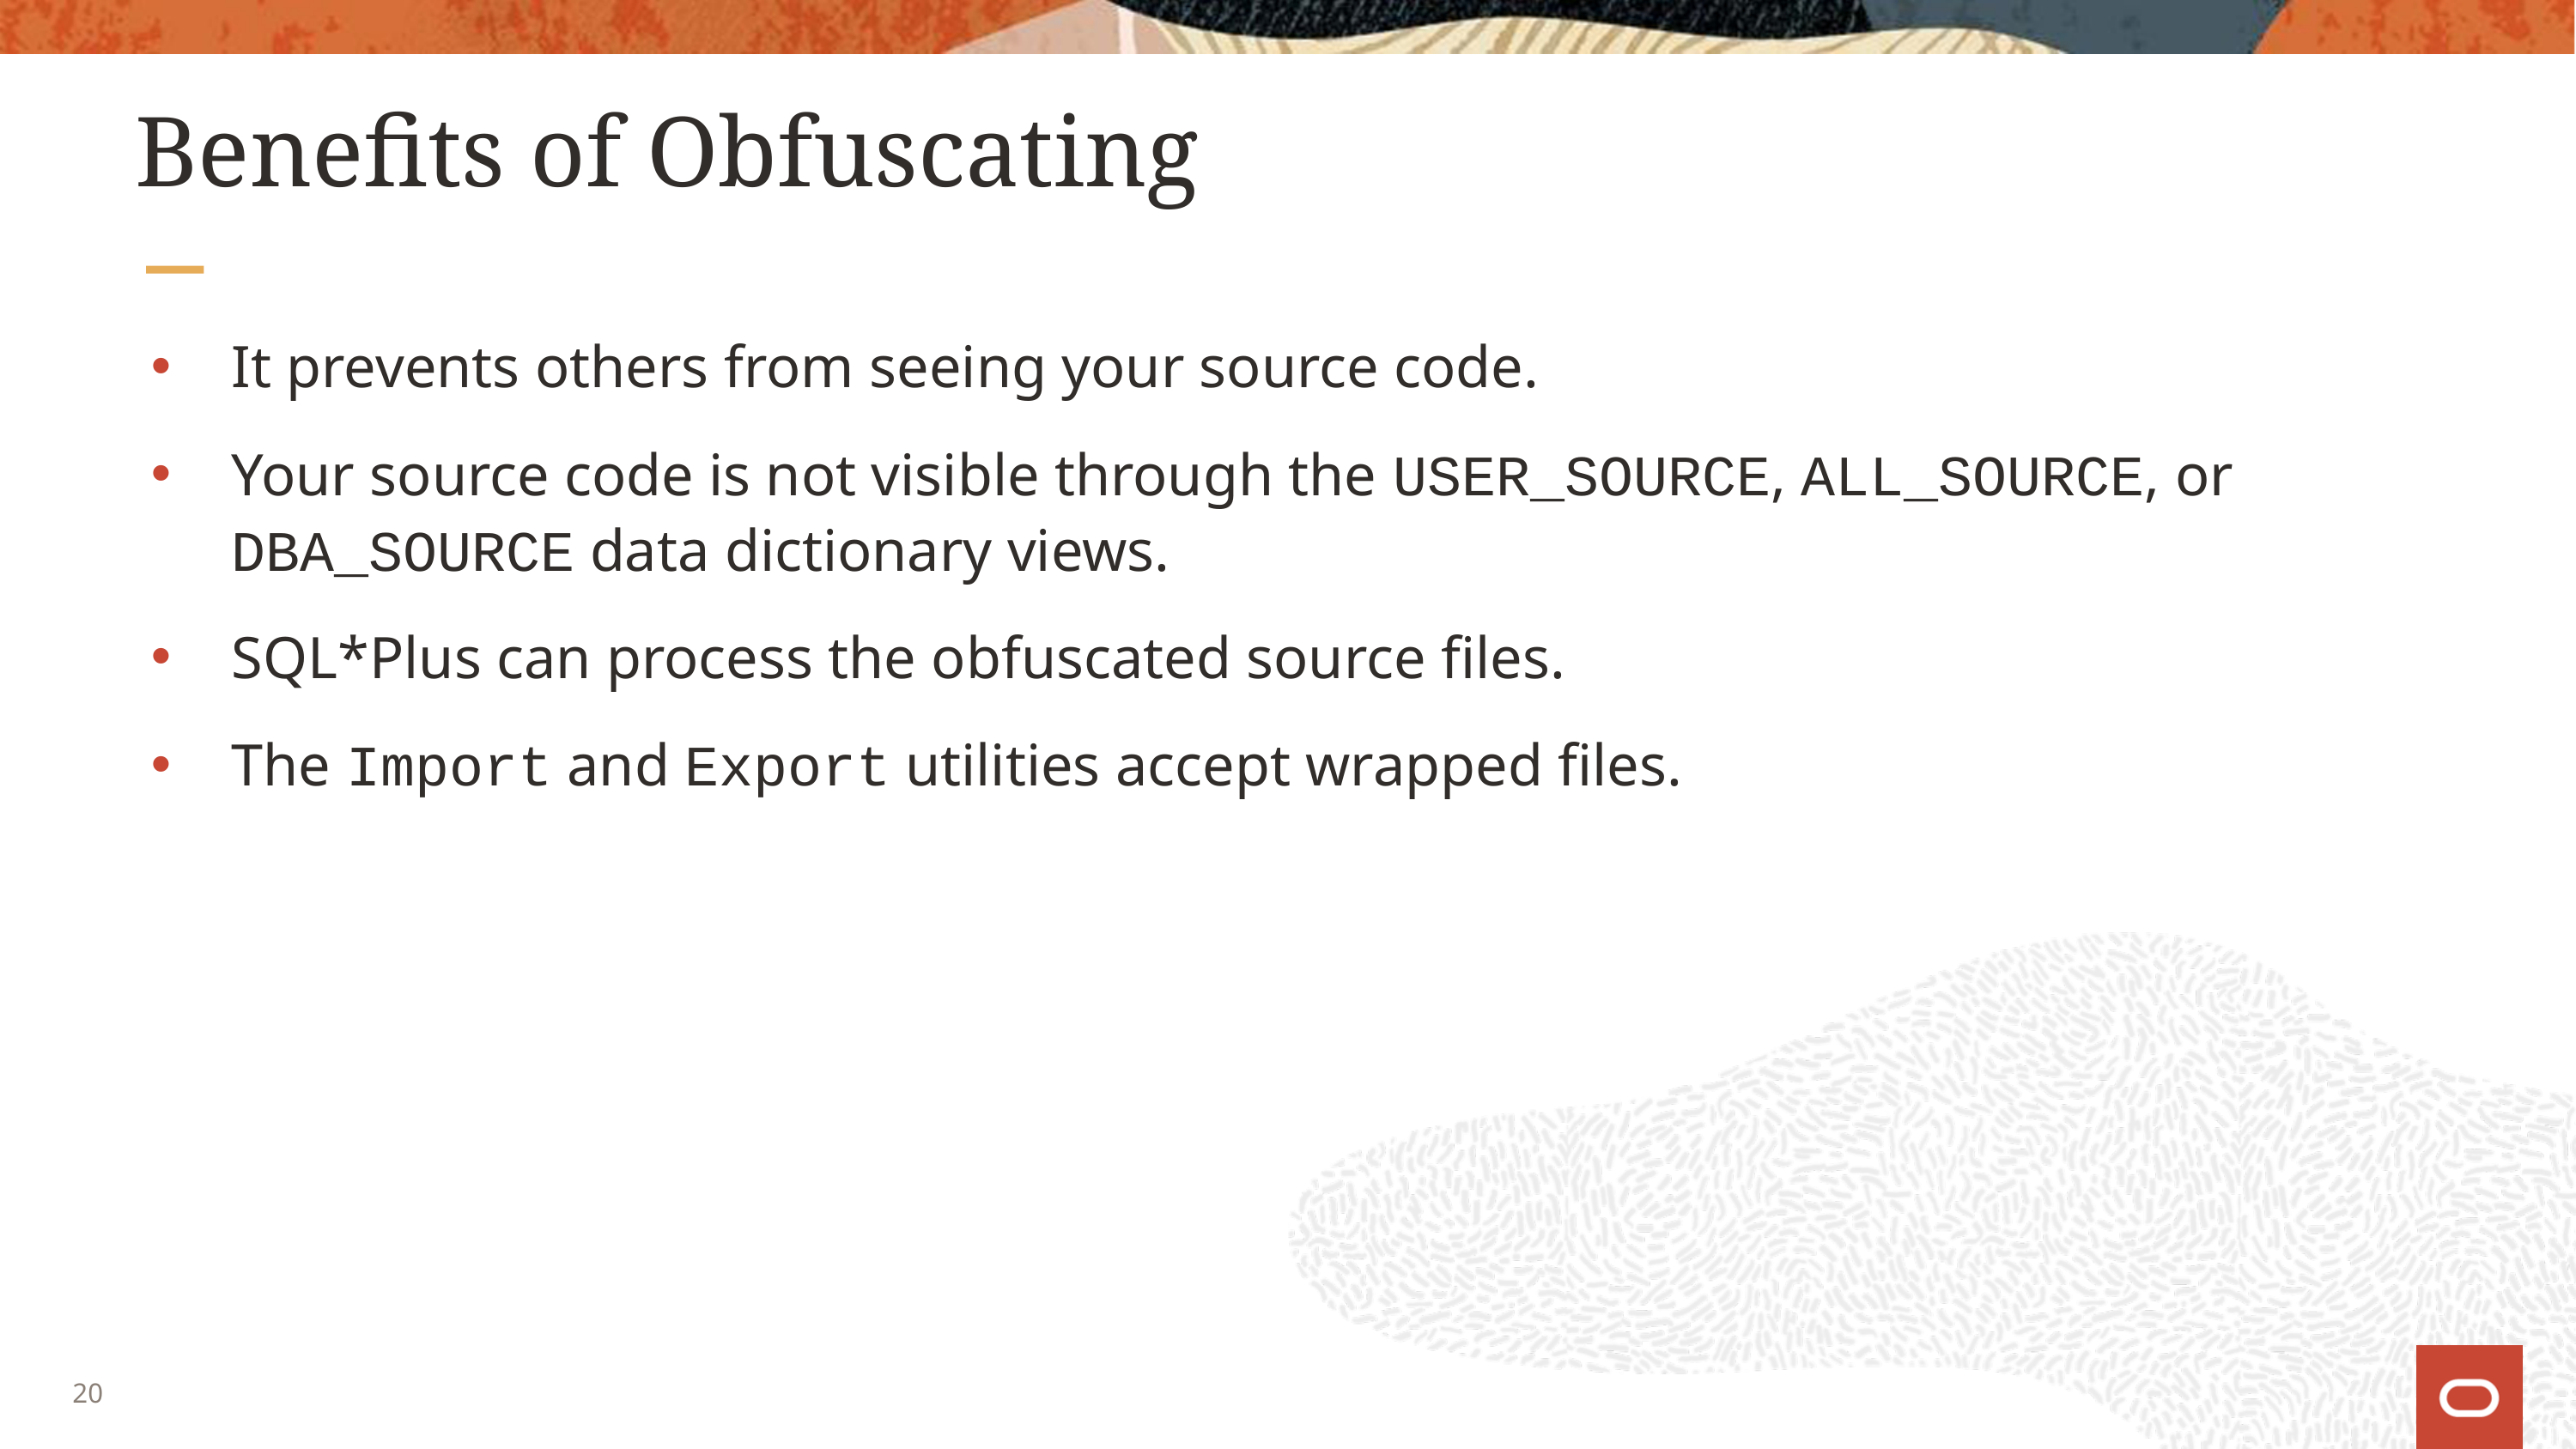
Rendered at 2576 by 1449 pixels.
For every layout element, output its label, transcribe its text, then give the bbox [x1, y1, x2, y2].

picture [2416, 1345, 2523, 1449]
title Benefits of Obfuscating [131, 86, 2445, 252]
list It prevents others from seeing your source code. Your source code is not visible through the USER_SOURCE, ALL_SOURCE, or DBA_SOURCE data dictionary views. SQL*Plus can process the obfuscated source files. The Import and Export utilities accept wrapped files. [131, 319, 2445, 905]
picture [0, 0, 2576, 54]
